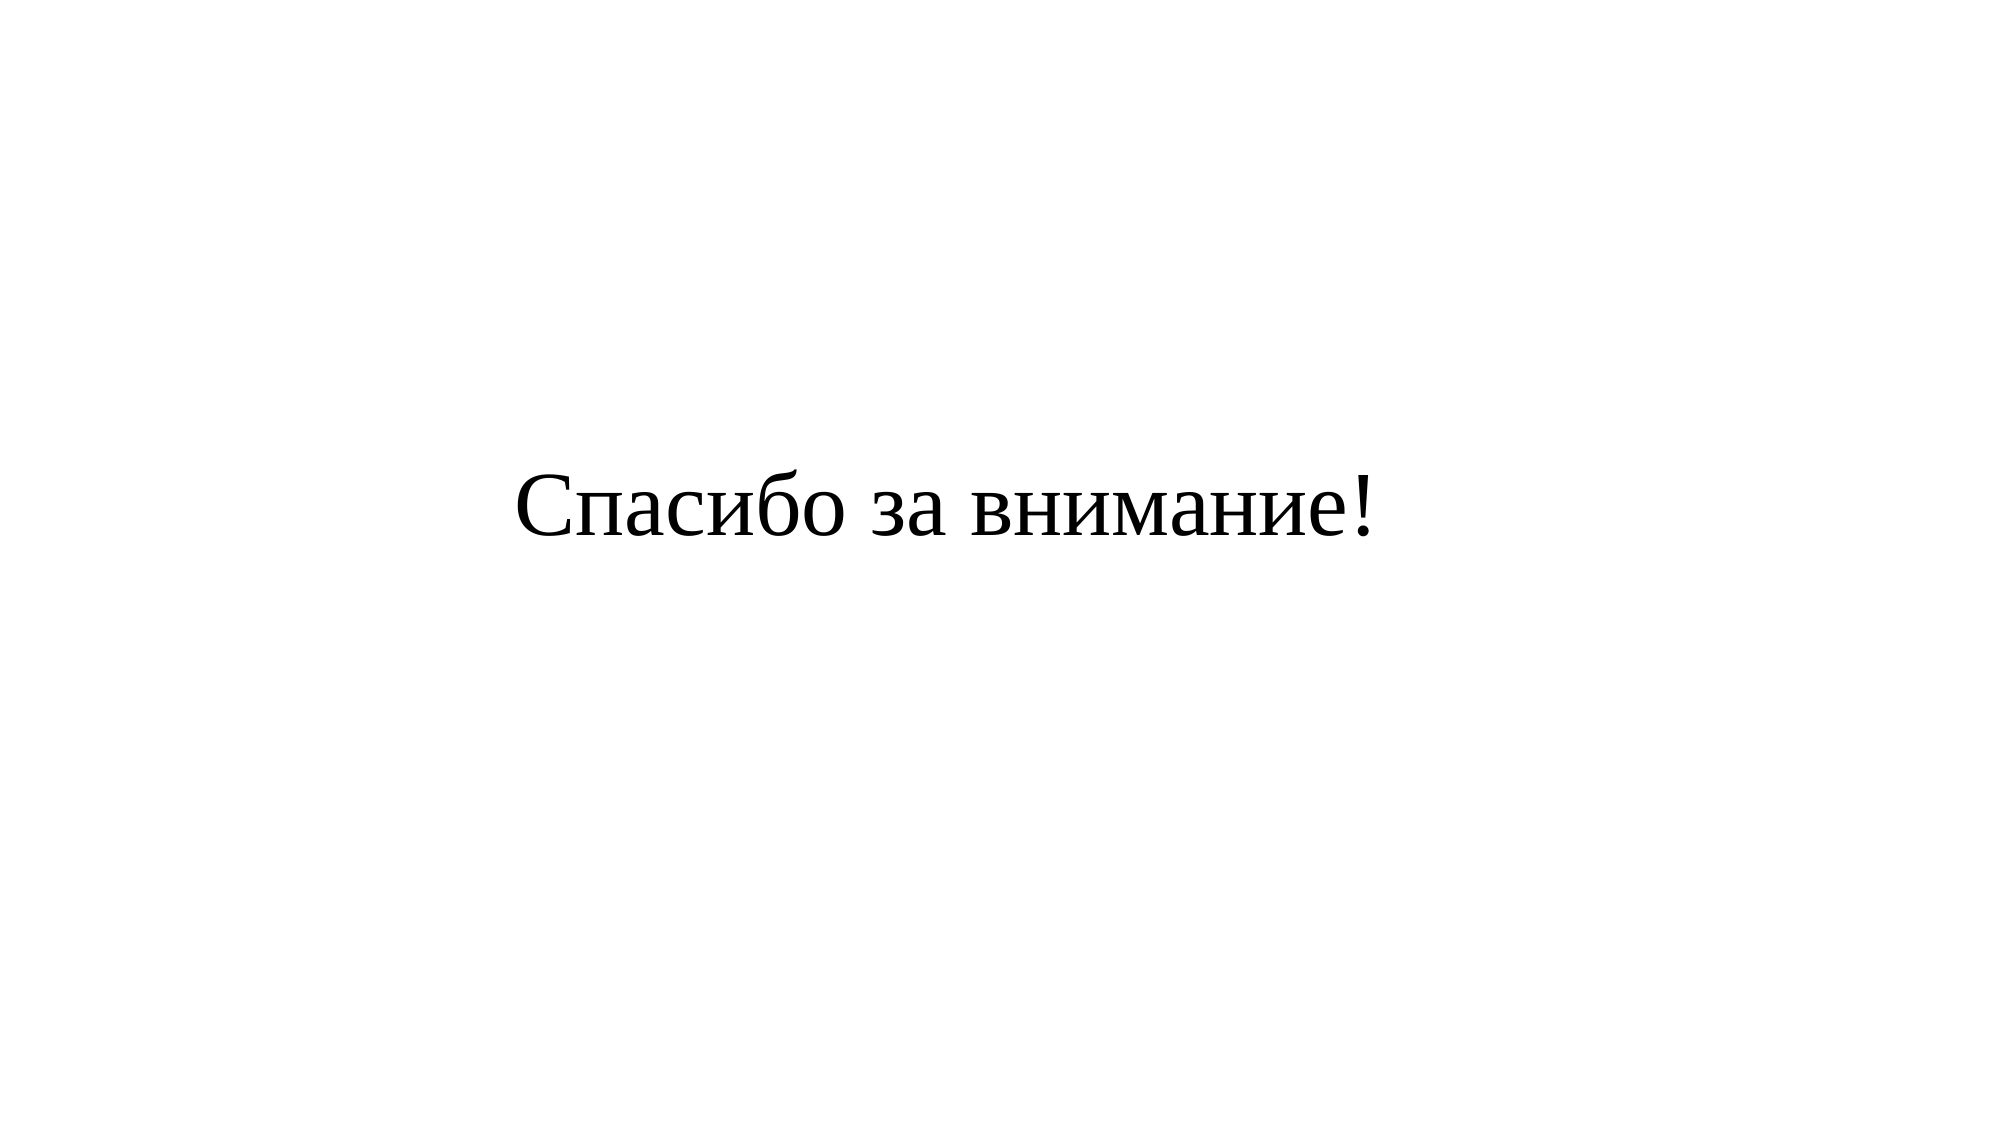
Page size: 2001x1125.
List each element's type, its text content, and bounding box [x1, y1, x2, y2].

text_box Спасибо за внимание! [500, 436, 1500, 561]
